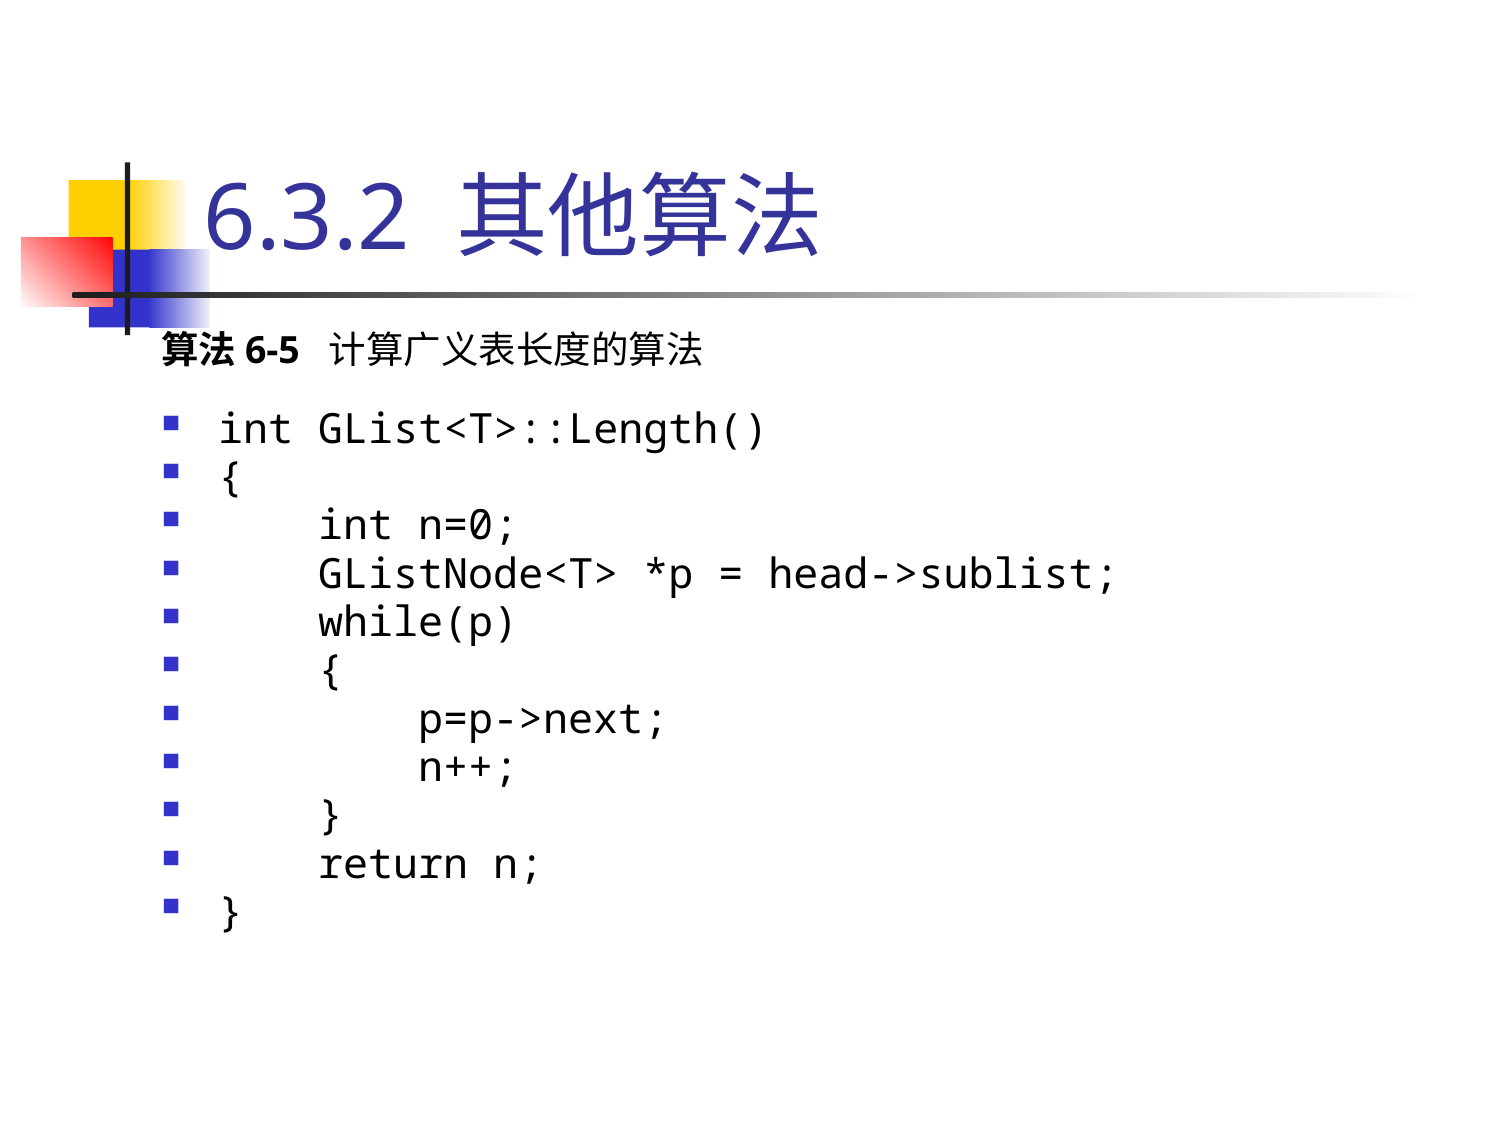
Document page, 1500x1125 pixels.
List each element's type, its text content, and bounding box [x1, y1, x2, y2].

title 6.3.2 其他算法 [188, 35, 1468, 275]
text_box 算法6-5 计算广义表长度的算法 [146, 318, 943, 379]
list int GList<T>::Length() { int n=0; GListNode<T> *p = head->sublist; while(p) { p=p->next; n++; } return n; } [146, 403, 1317, 1006]
